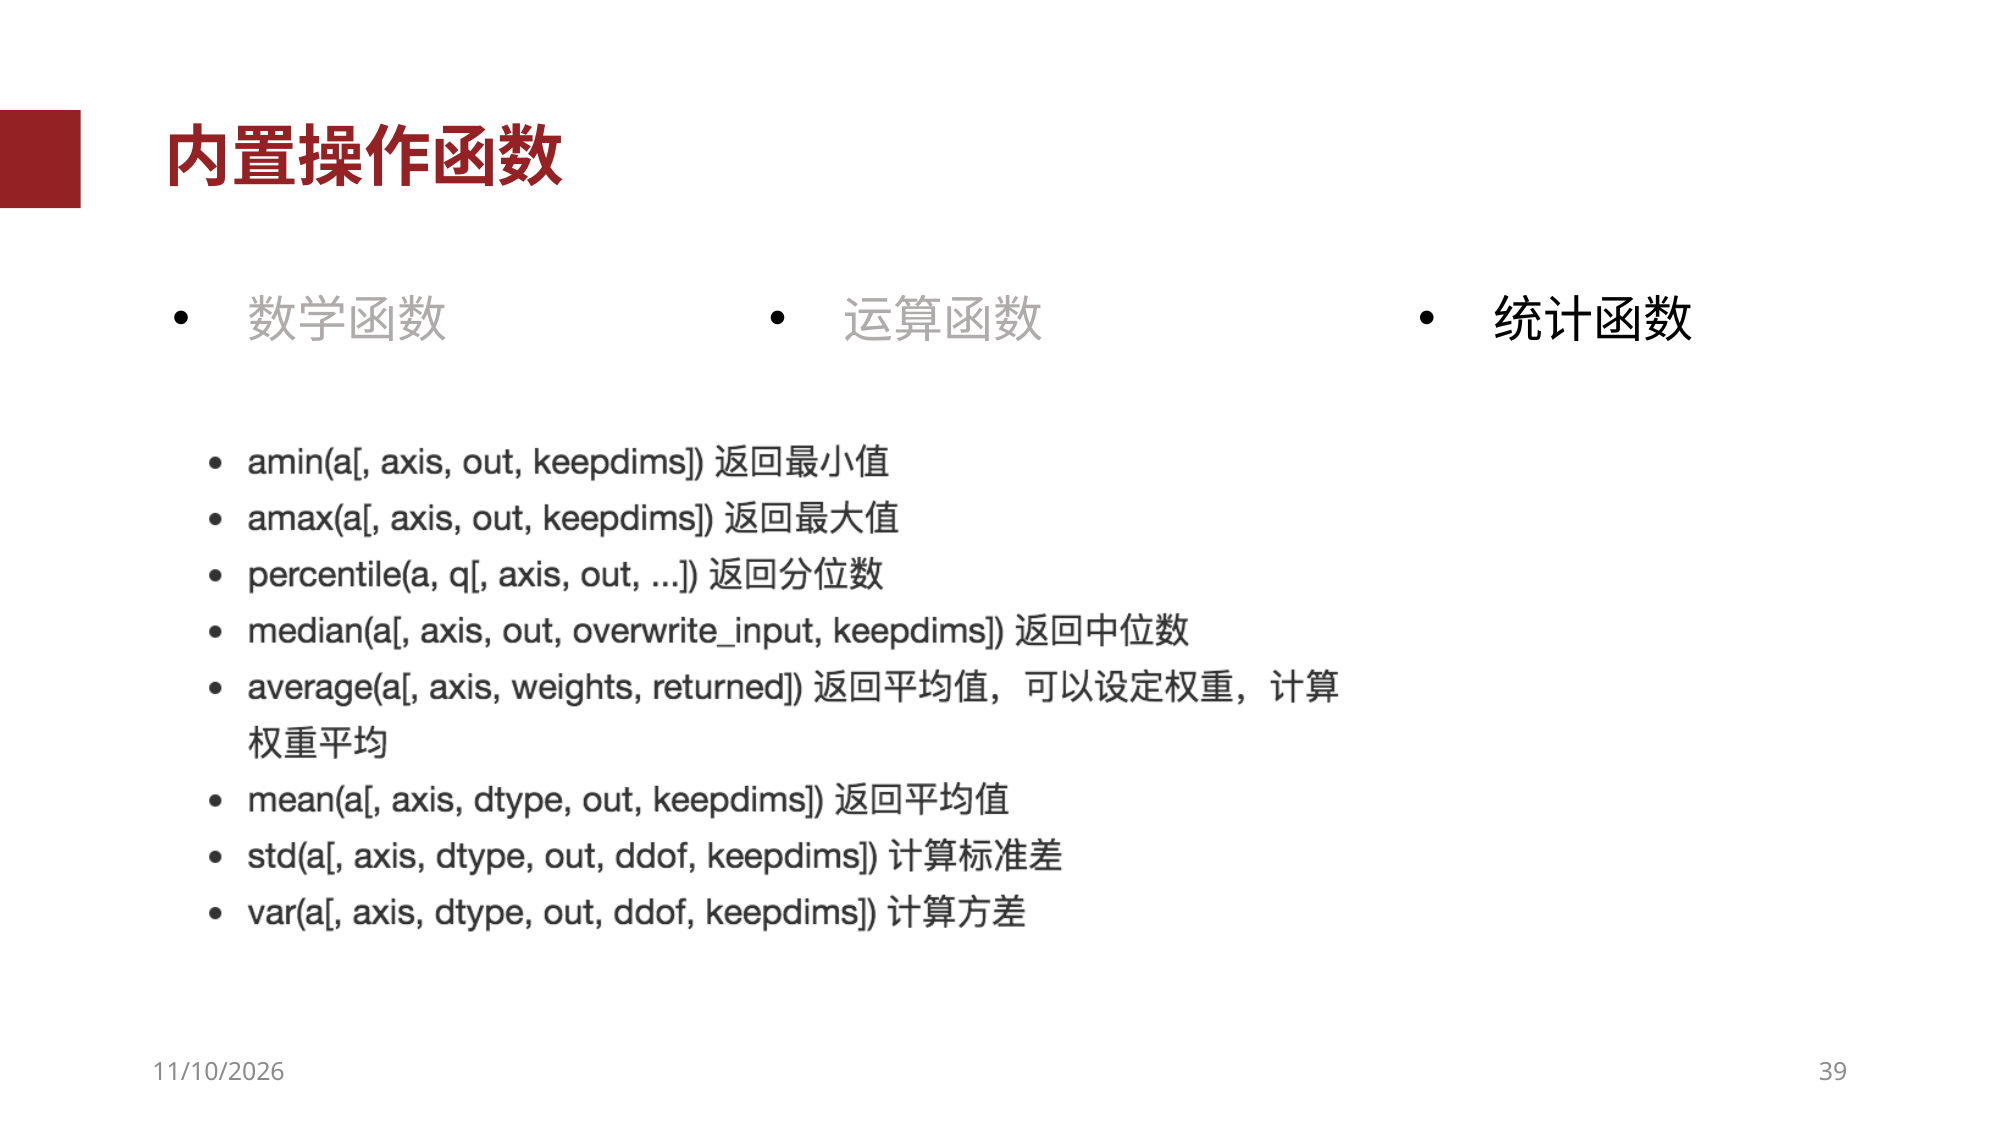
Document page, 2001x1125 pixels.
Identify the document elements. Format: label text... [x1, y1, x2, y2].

text_box 运算函数 [678, 250, 1059, 355]
text_box [0, 109, 82, 209]
text_box 数学函数 [82, 250, 513, 355]
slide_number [137, 1042, 588, 1103]
text_box 内置操作函数 [149, 95, 1875, 224]
slide_number 39 [1412, 1042, 1863, 1103]
picture [180, 420, 1438, 983]
text_box 统计函数 [1328, 250, 1708, 355]
